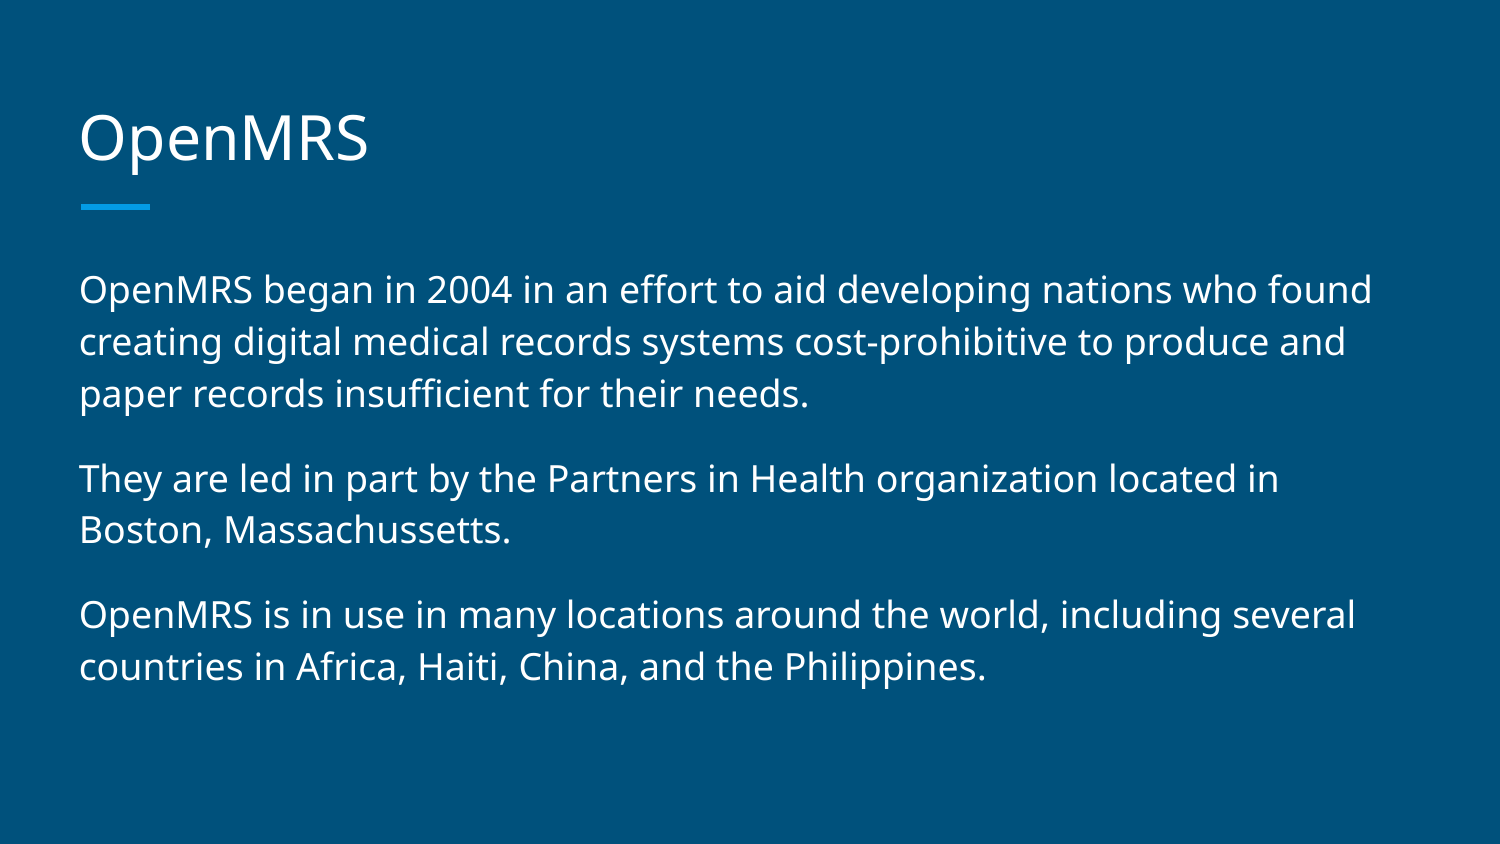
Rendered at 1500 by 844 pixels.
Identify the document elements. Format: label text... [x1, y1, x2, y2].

list OpenMRS began in 2004 in an effort to aid developing nations who found creating digital medical records systems cost-prohibitive to produce and paper records insufficient for their needs. They are led in part by the Partners in Health organization located in Boston, Massachussetts. OpenMRS is in use in many locations around the world, including several countries in Africa, Haiti, China, and the Philippines. [63, 244, 1437, 750]
title OpenMRS [63, 75, 1437, 188]
